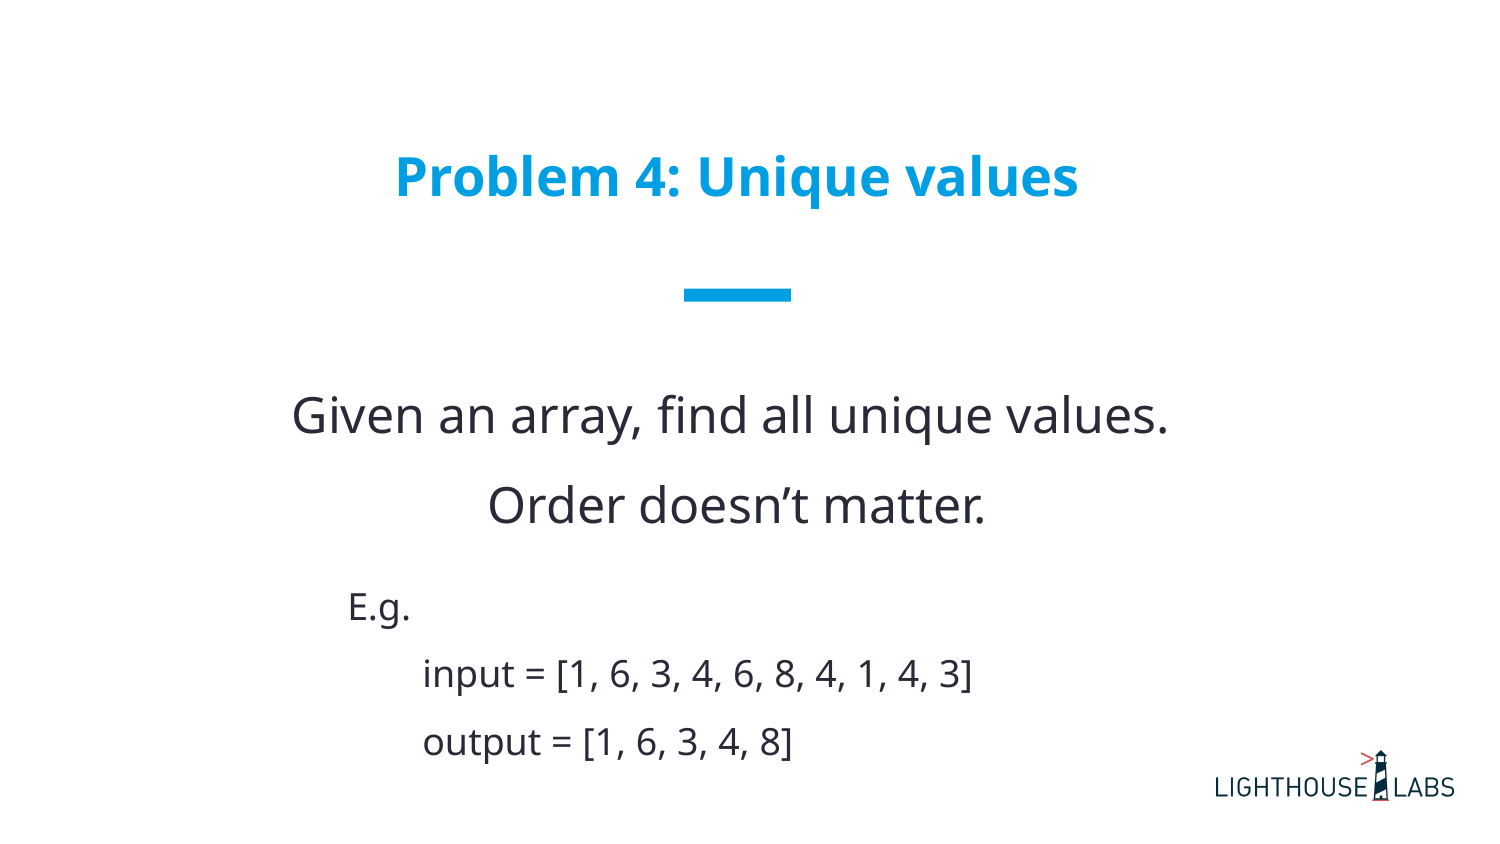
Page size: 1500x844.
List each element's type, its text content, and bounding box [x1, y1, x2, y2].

text_box Problem 4: Unique values [312, 127, 1163, 222]
text_box [684, 288, 791, 302]
picture [1216, 750, 1454, 801]
text_box Given an array, find all unique values. Order doesn’t matter. [86, 338, 1389, 783]
text_box E.g. input = [1, 6, 3, 4, 6, 8, 4, 1, 4, 3] output = [1, 6, 3, 4, 8] [332, 539, 1143, 783]
